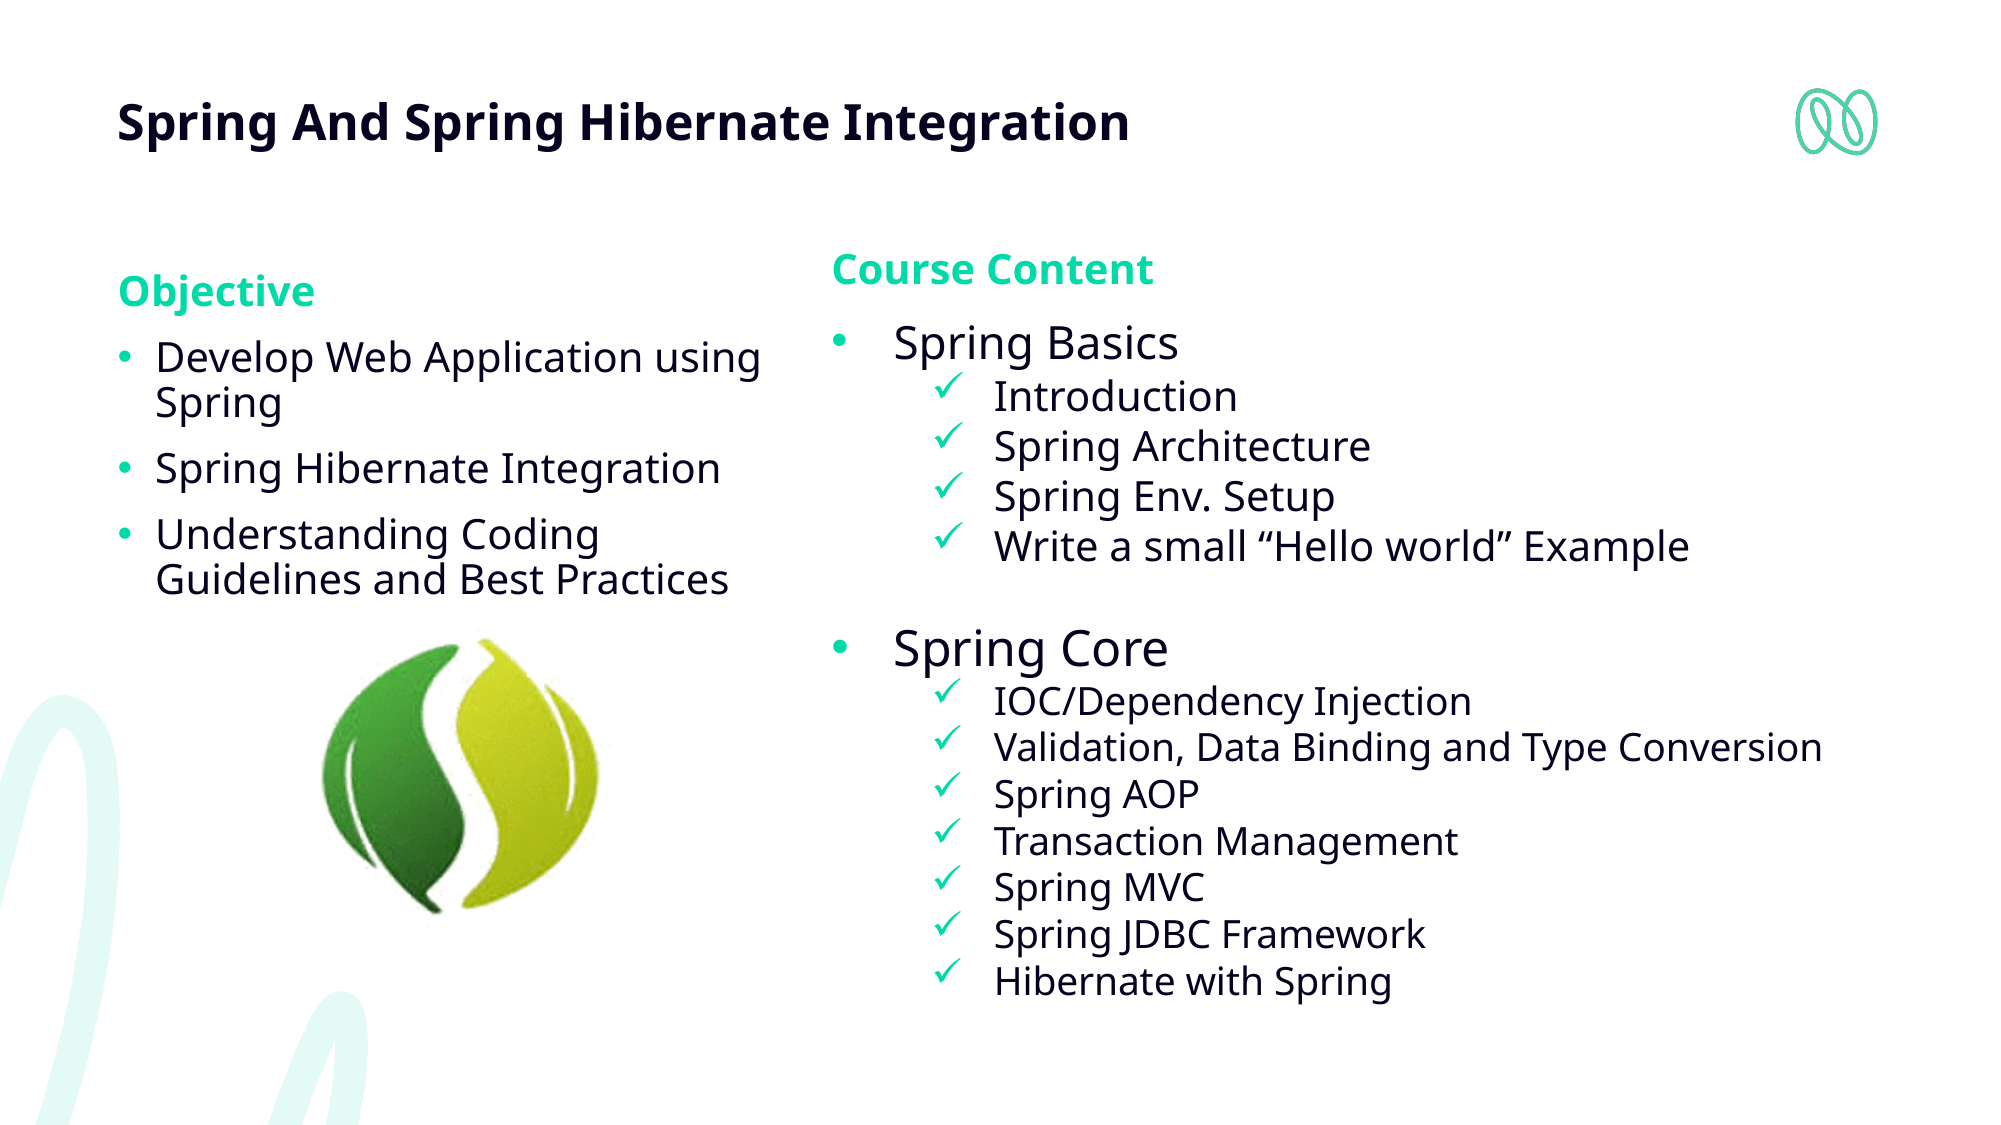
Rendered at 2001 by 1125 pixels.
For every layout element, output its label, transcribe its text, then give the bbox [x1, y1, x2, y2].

list Objective Develop Web Application using Spring Spring Hibernate Integration Understanding Coding Guidelines and Best Practices [102, 262, 816, 733]
picture [1772, 62, 1906, 180]
title Spring And Spring Hibernate Integration [102, 78, 1284, 159]
text_box Course Content Spring Basics Introduction Spring Architecture Spring Env. Setup Write a small “Hello world” Example Spring Core IOC/Dependency Injection Validation, Data Binding and Type Conversion Spring AOP Transaction Management Spring MVC Spring JDBC Framework Hibernate with Spring [816, 235, 1898, 1057]
picture [294, 611, 628, 945]
